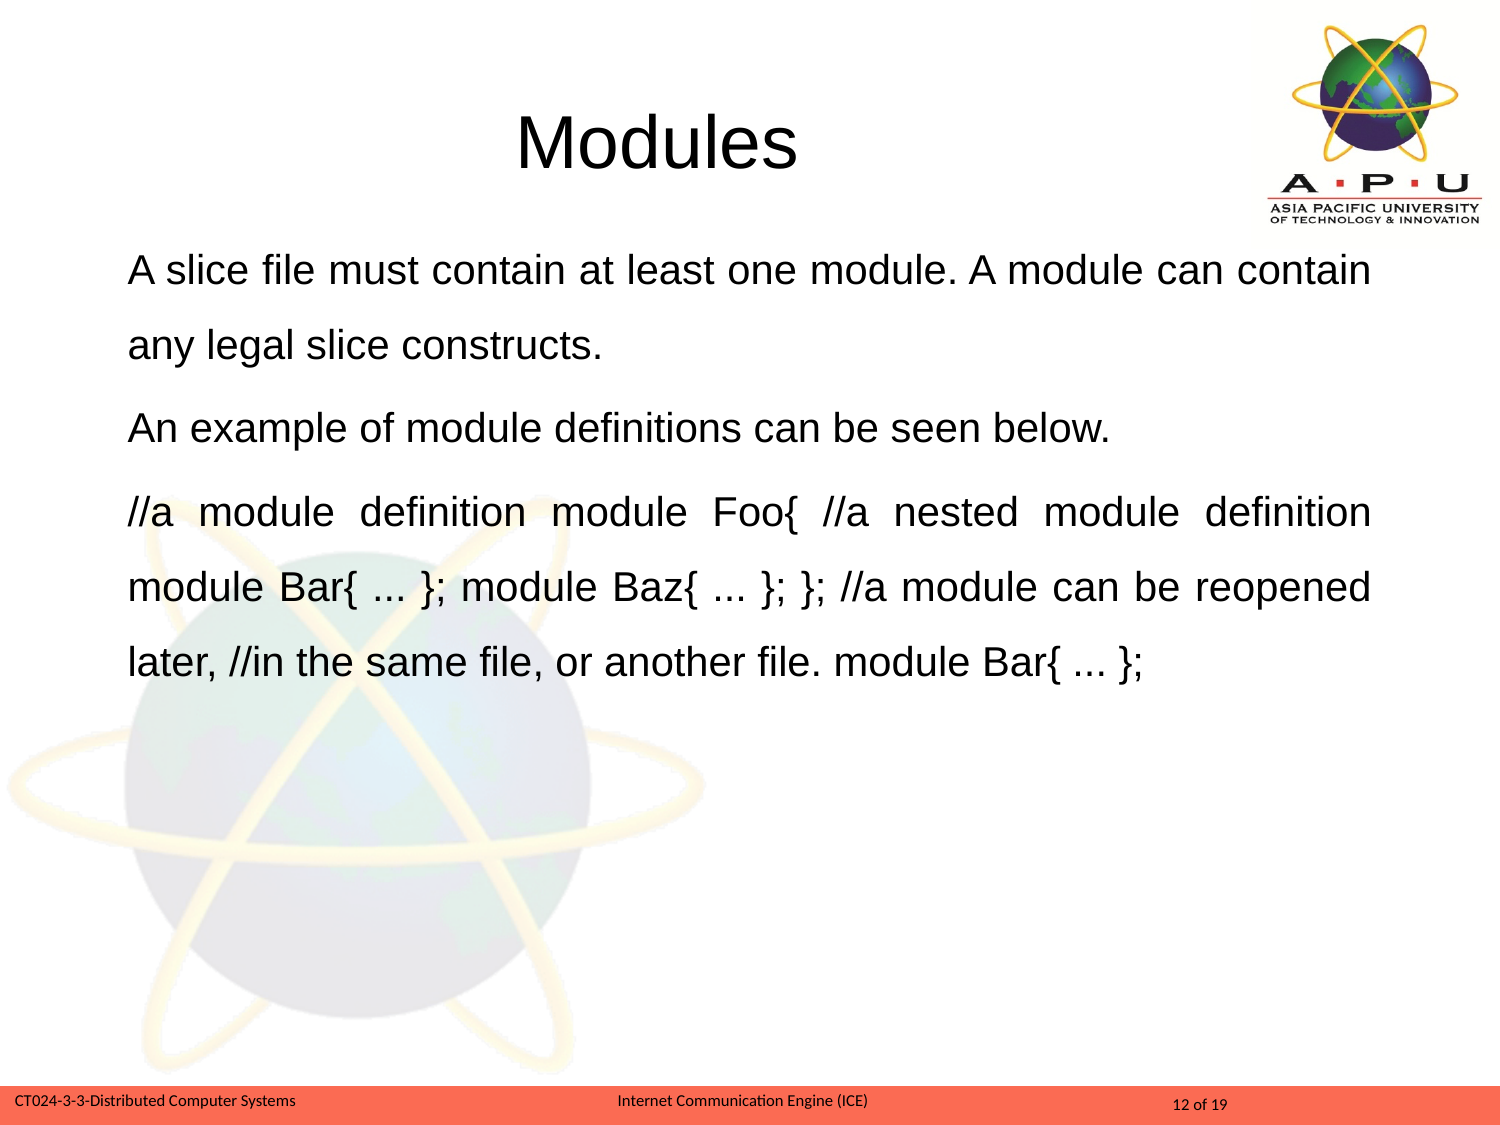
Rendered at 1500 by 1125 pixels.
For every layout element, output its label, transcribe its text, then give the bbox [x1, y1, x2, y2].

picture [1251, 0, 1500, 249]
title Modules [79, 45, 1235, 233]
list A slice ﬁle must contain at least one module. A module can contain any legal slice constructs. An example of module deﬁnitions can be seen below. //a module definition module Foo{ //a nested module definition module Bar{ ... }; module Baz{ ... }; }; //a module can be reopened later, //in the same file, or another file. module Bar{ ... }; [112, 210, 1388, 1011]
